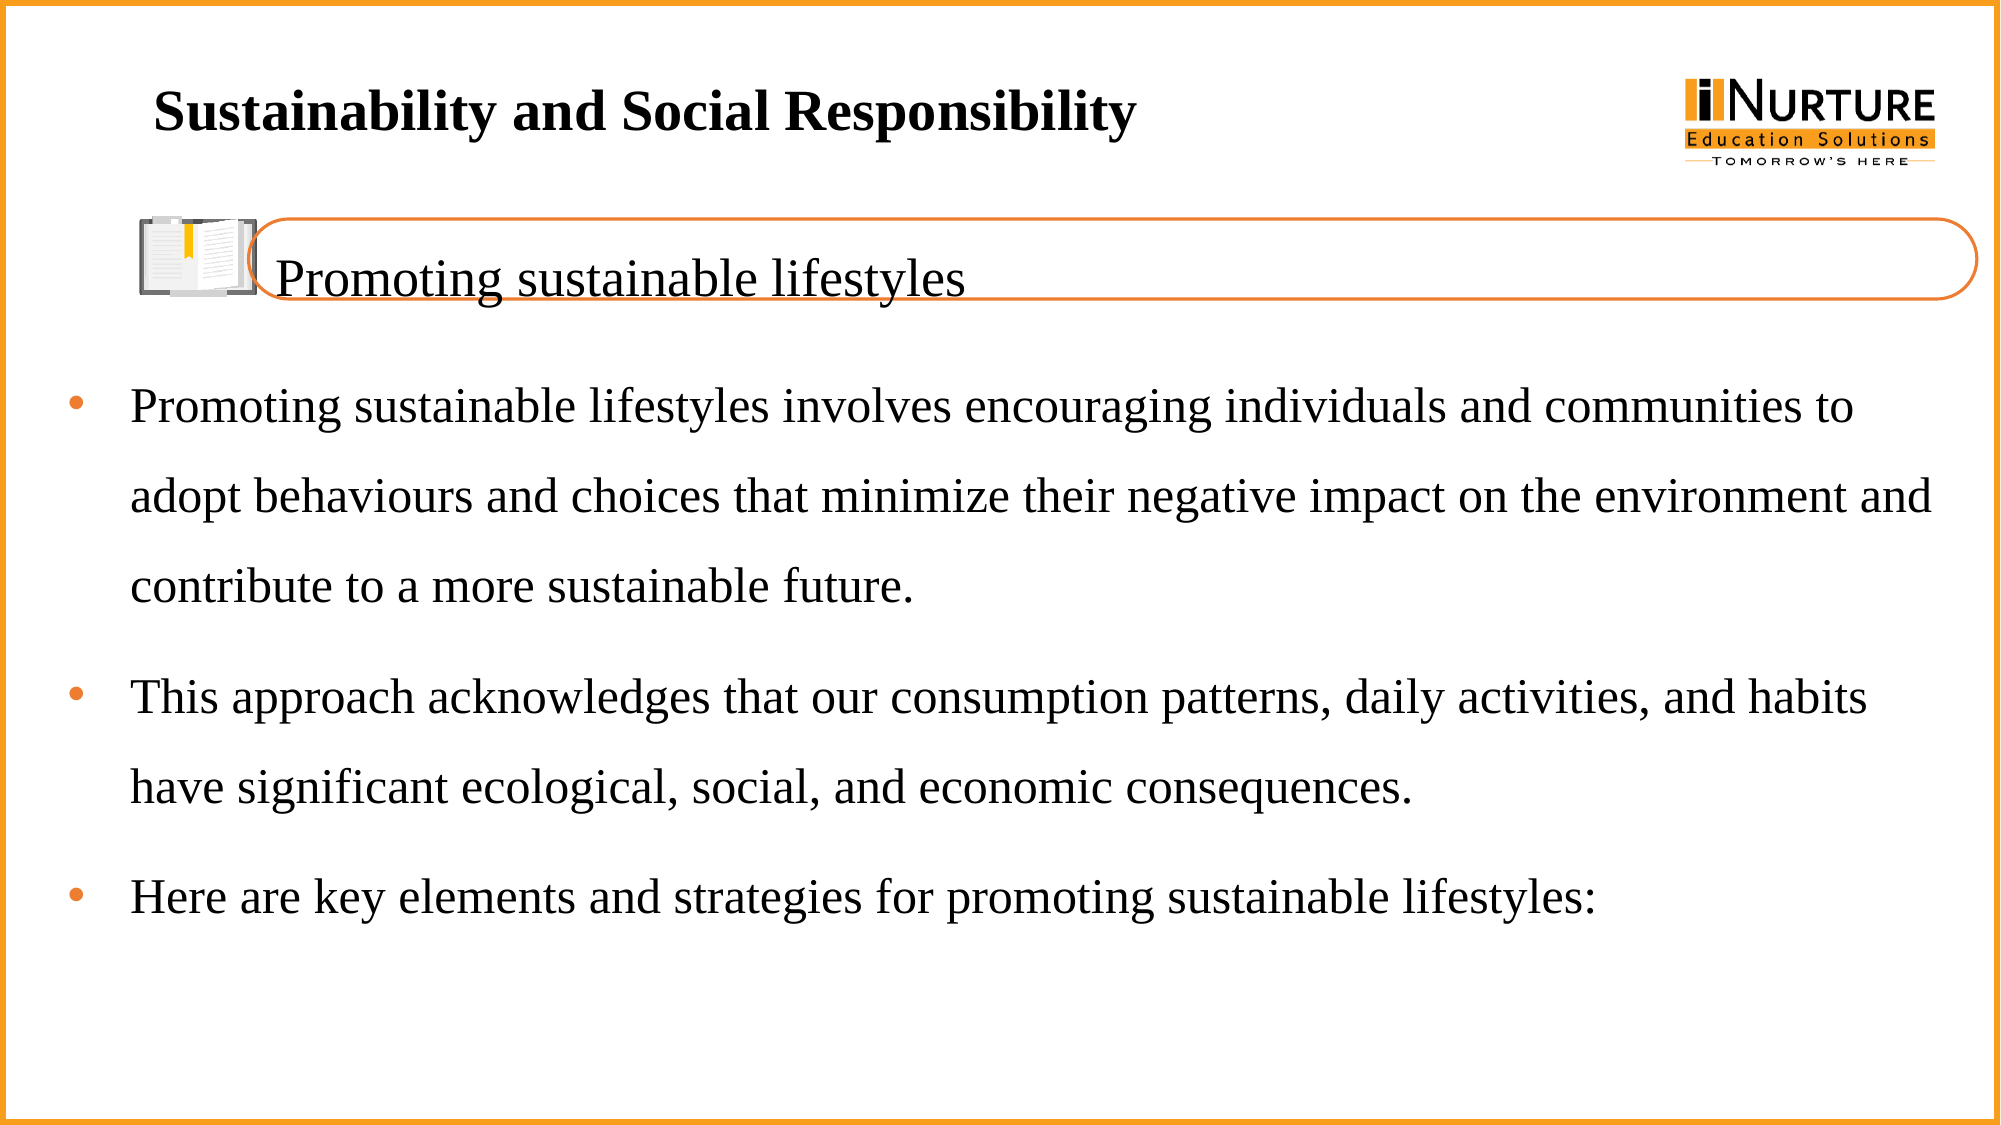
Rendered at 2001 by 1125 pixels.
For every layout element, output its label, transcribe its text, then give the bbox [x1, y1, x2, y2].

list Promoting sustainable lifestyles involves encouraging individuals and communities to adopt behaviours and choices that minimize their negative impact on the environment and contribute to a more sustainable future. This approach acknowledges that our consumption patterns, daily activities, and habits have significant ecological, social, and economic consequences. Here are key elements and strategies for promoting sustainable lifestyles: [40, 334, 1977, 1110]
picture [1665, 57, 1960, 184]
list Sustainability and Social Responsibility [101, 72, 1656, 184]
picture [122, 184, 274, 334]
text_box Promoting sustainable lifestyles [246, 217, 1979, 301]
